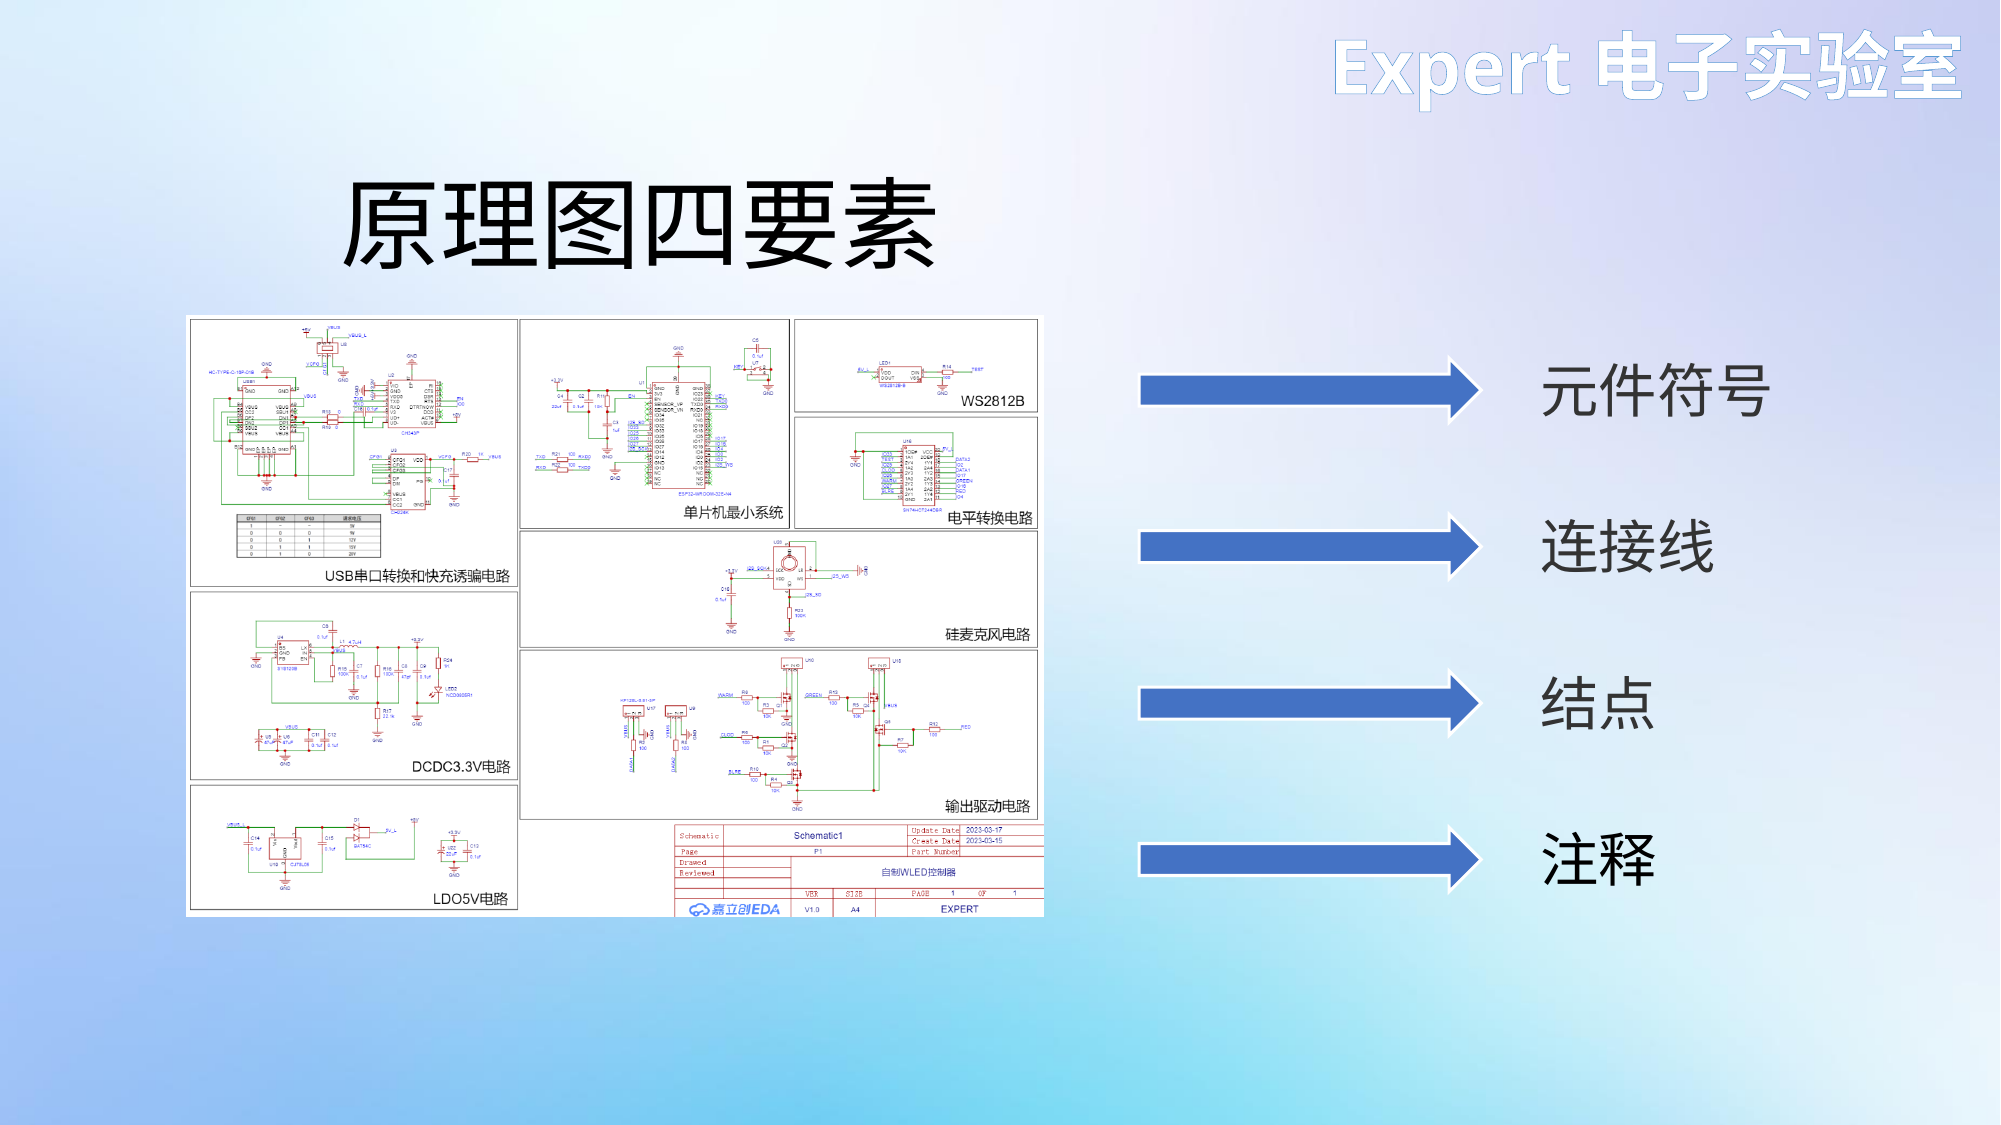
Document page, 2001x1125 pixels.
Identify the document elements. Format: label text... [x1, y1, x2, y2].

text_box 元件符号 [1525, 346, 1868, 432]
text_box 连接线 [1525, 502, 1784, 588]
text_box [1137, 354, 1484, 427]
text_box 注释 [1525, 815, 1784, 901]
text_box 原理图四要素 [279, 153, 1044, 289]
text_box [1137, 510, 1484, 583]
text_box 结点 [1525, 659, 1784, 745]
text_box [1137, 667, 1484, 739]
text_box [1137, 823, 1484, 896]
picture [0, 0, 2000, 1125]
